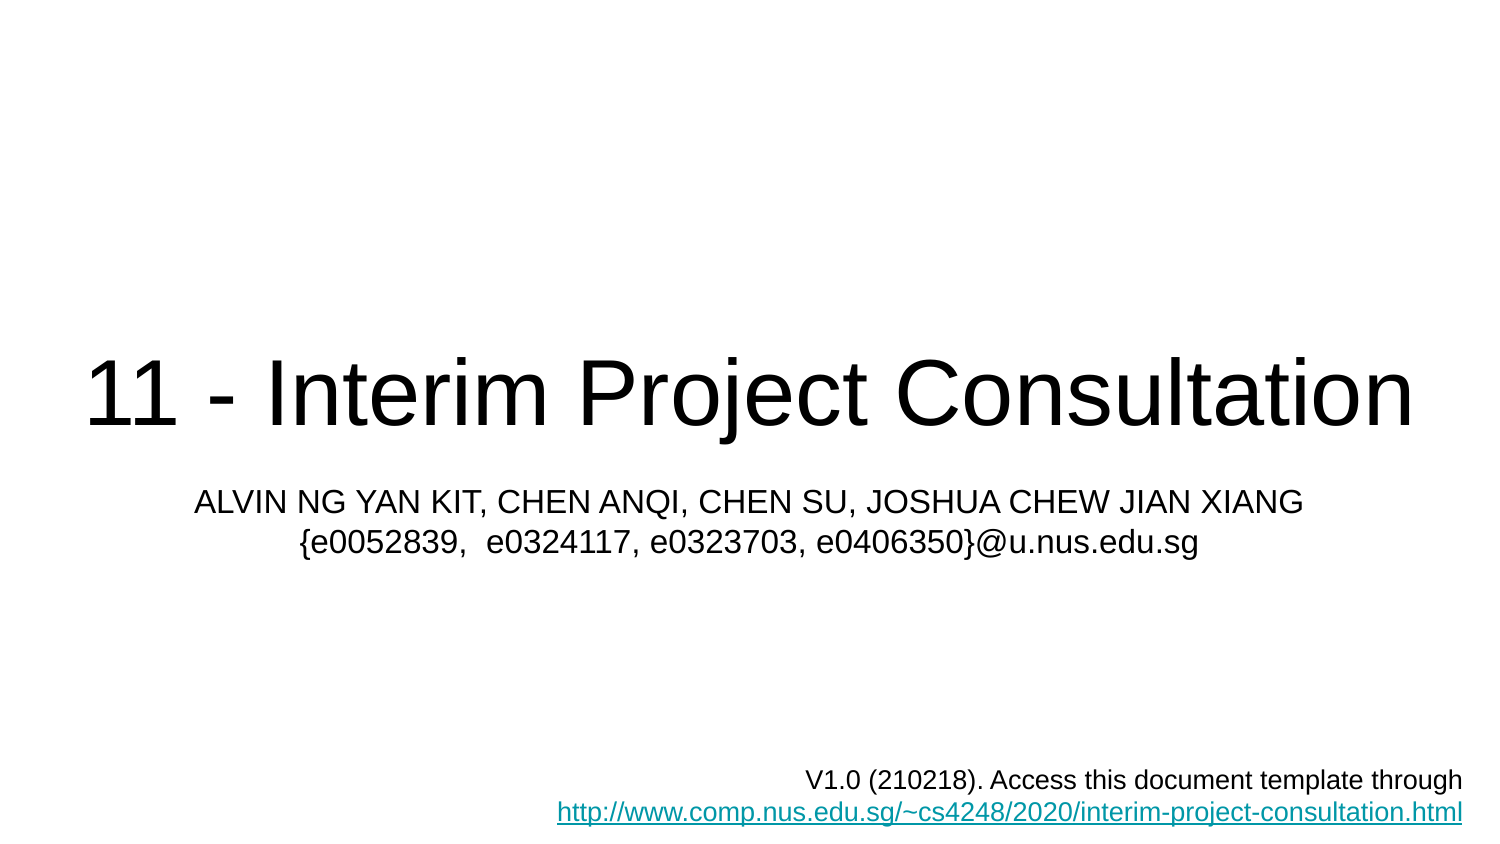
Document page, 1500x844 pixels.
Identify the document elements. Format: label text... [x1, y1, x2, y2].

text_box V1.0 (210218). Access this document template through http://www.comp.nus.edu.sg/~cs4248/2020/interim-project-consultation.html [509, 747, 1485, 819]
title 11 - Interim Project Consultation [51, 122, 1449, 459]
subtitle ALVIN NG YAN KIT, CHEN ANQI, CHEN SU, JOSHUA CHEW JIAN XIANG {e0052839, e0324117, e0323703, e0406350}@u.nus.edu.sg [51, 464, 1449, 595]
